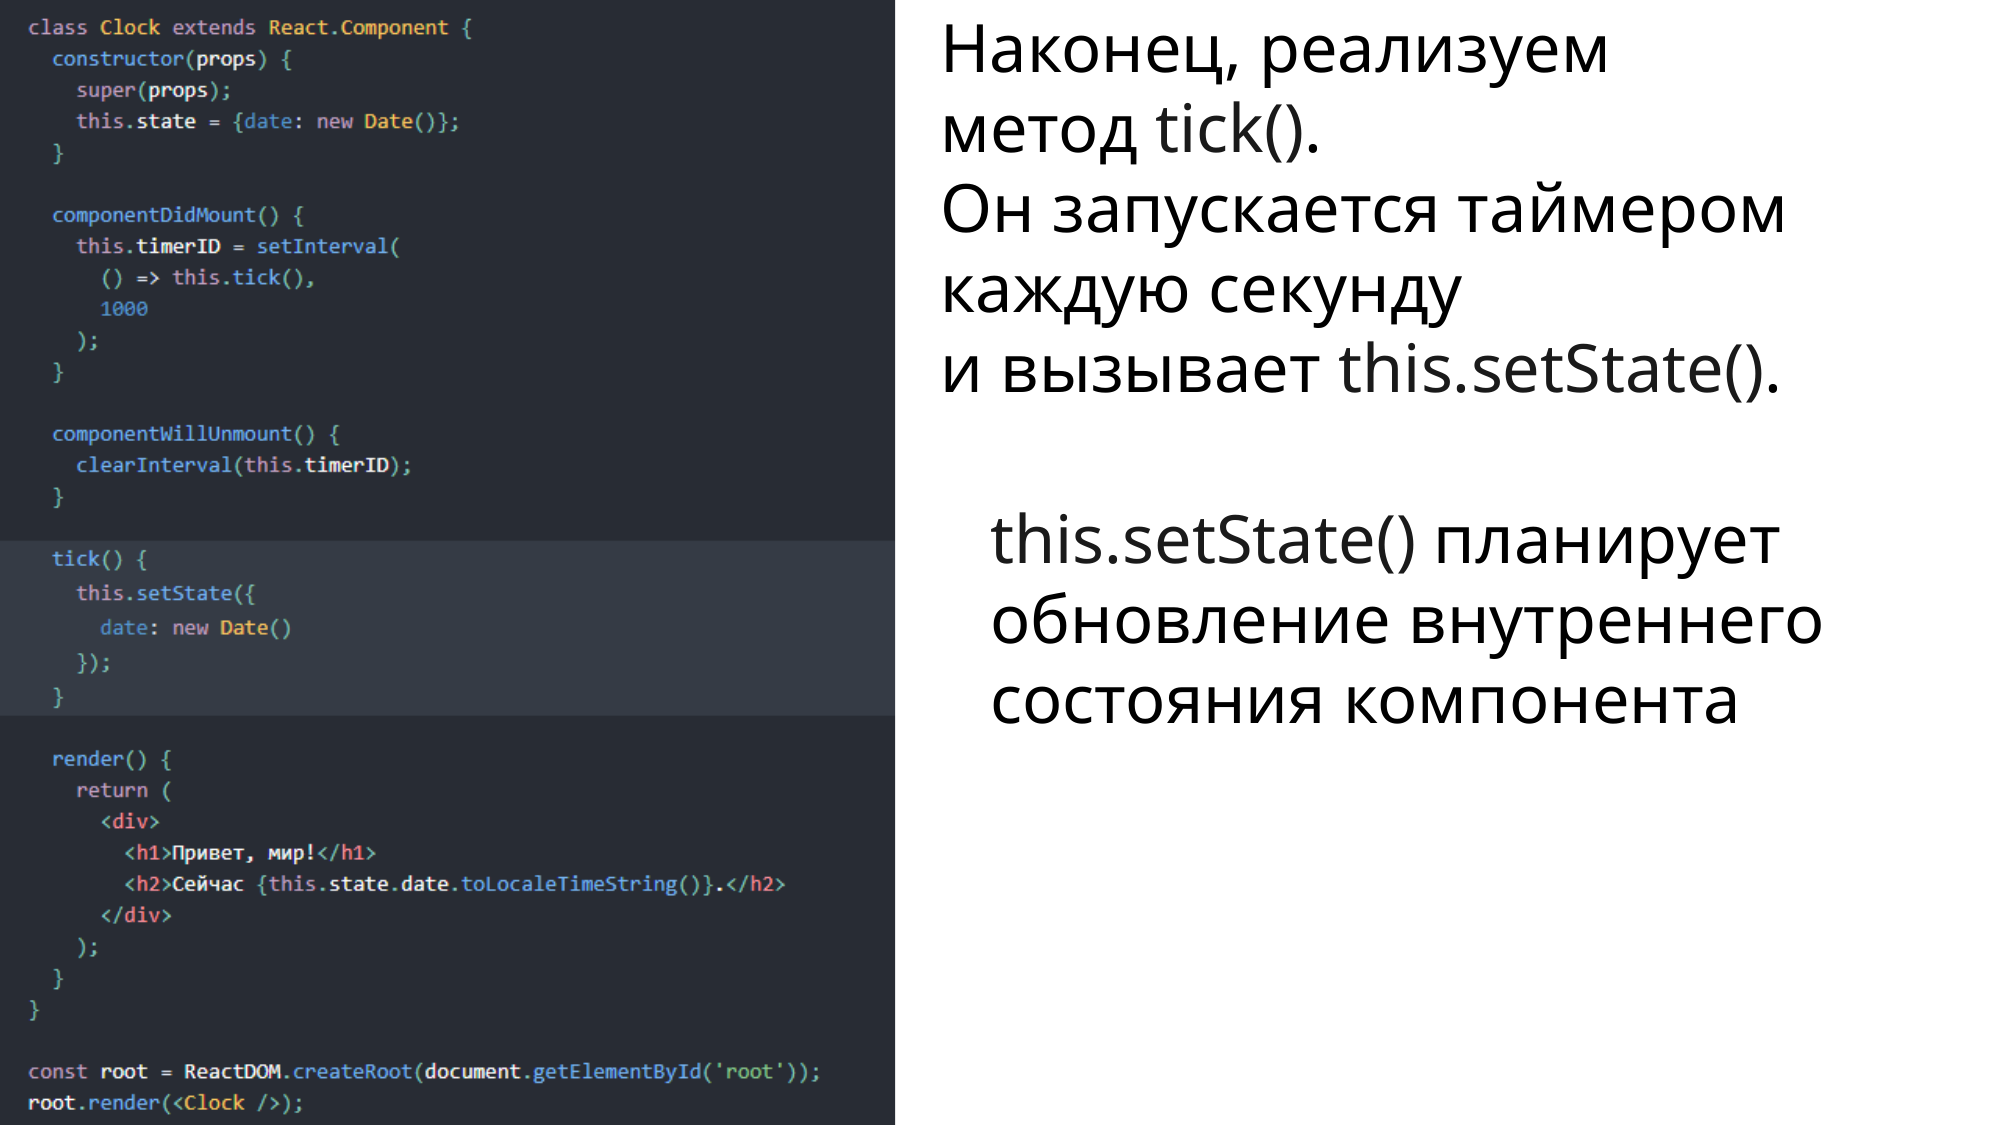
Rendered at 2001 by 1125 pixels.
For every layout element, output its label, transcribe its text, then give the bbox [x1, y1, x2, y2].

picture [0, 0, 896, 1125]
text_box this.setState() планирует обновление внутреннего состояния компонента [990, 496, 1969, 737]
subtitle Наконец, реализуем метод tick(). Он запускается таймером каждую секунду и вызывает this.setState(). [940, 0, 1953, 532]
